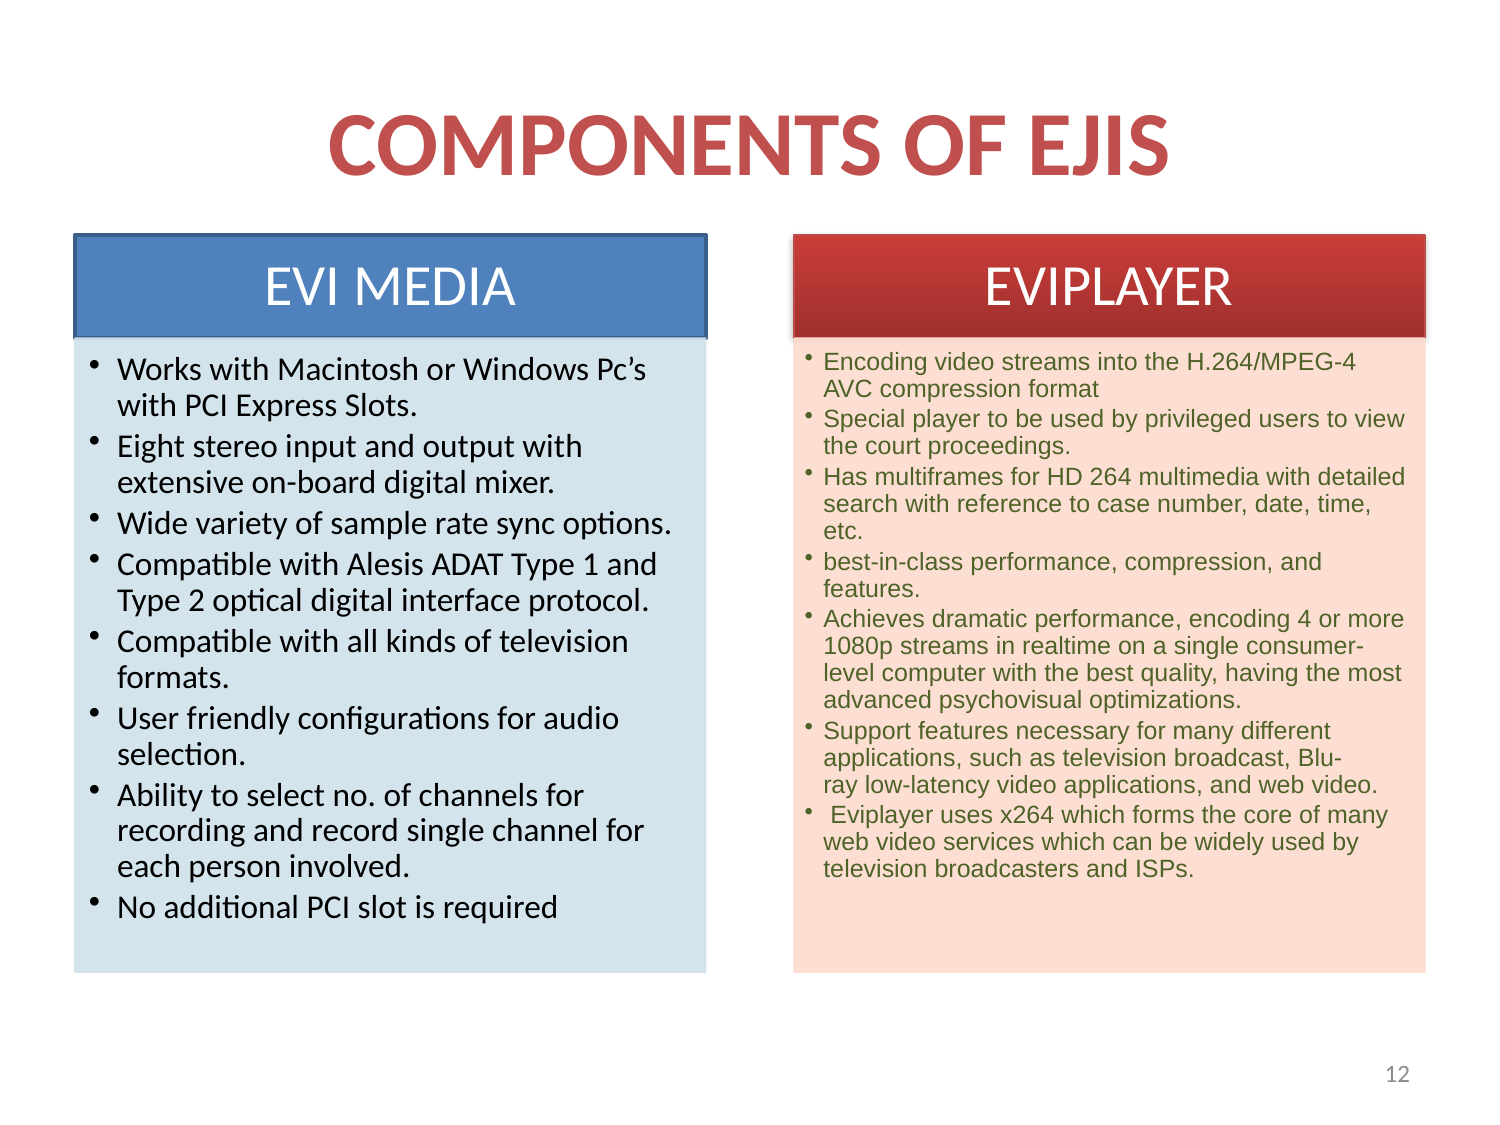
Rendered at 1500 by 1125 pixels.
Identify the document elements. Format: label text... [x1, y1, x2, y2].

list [74, 202, 1426, 1006]
slide_number 12 [1074, 1042, 1425, 1103]
title COMPONENTS OF EJIS [75, 45, 1425, 201]
